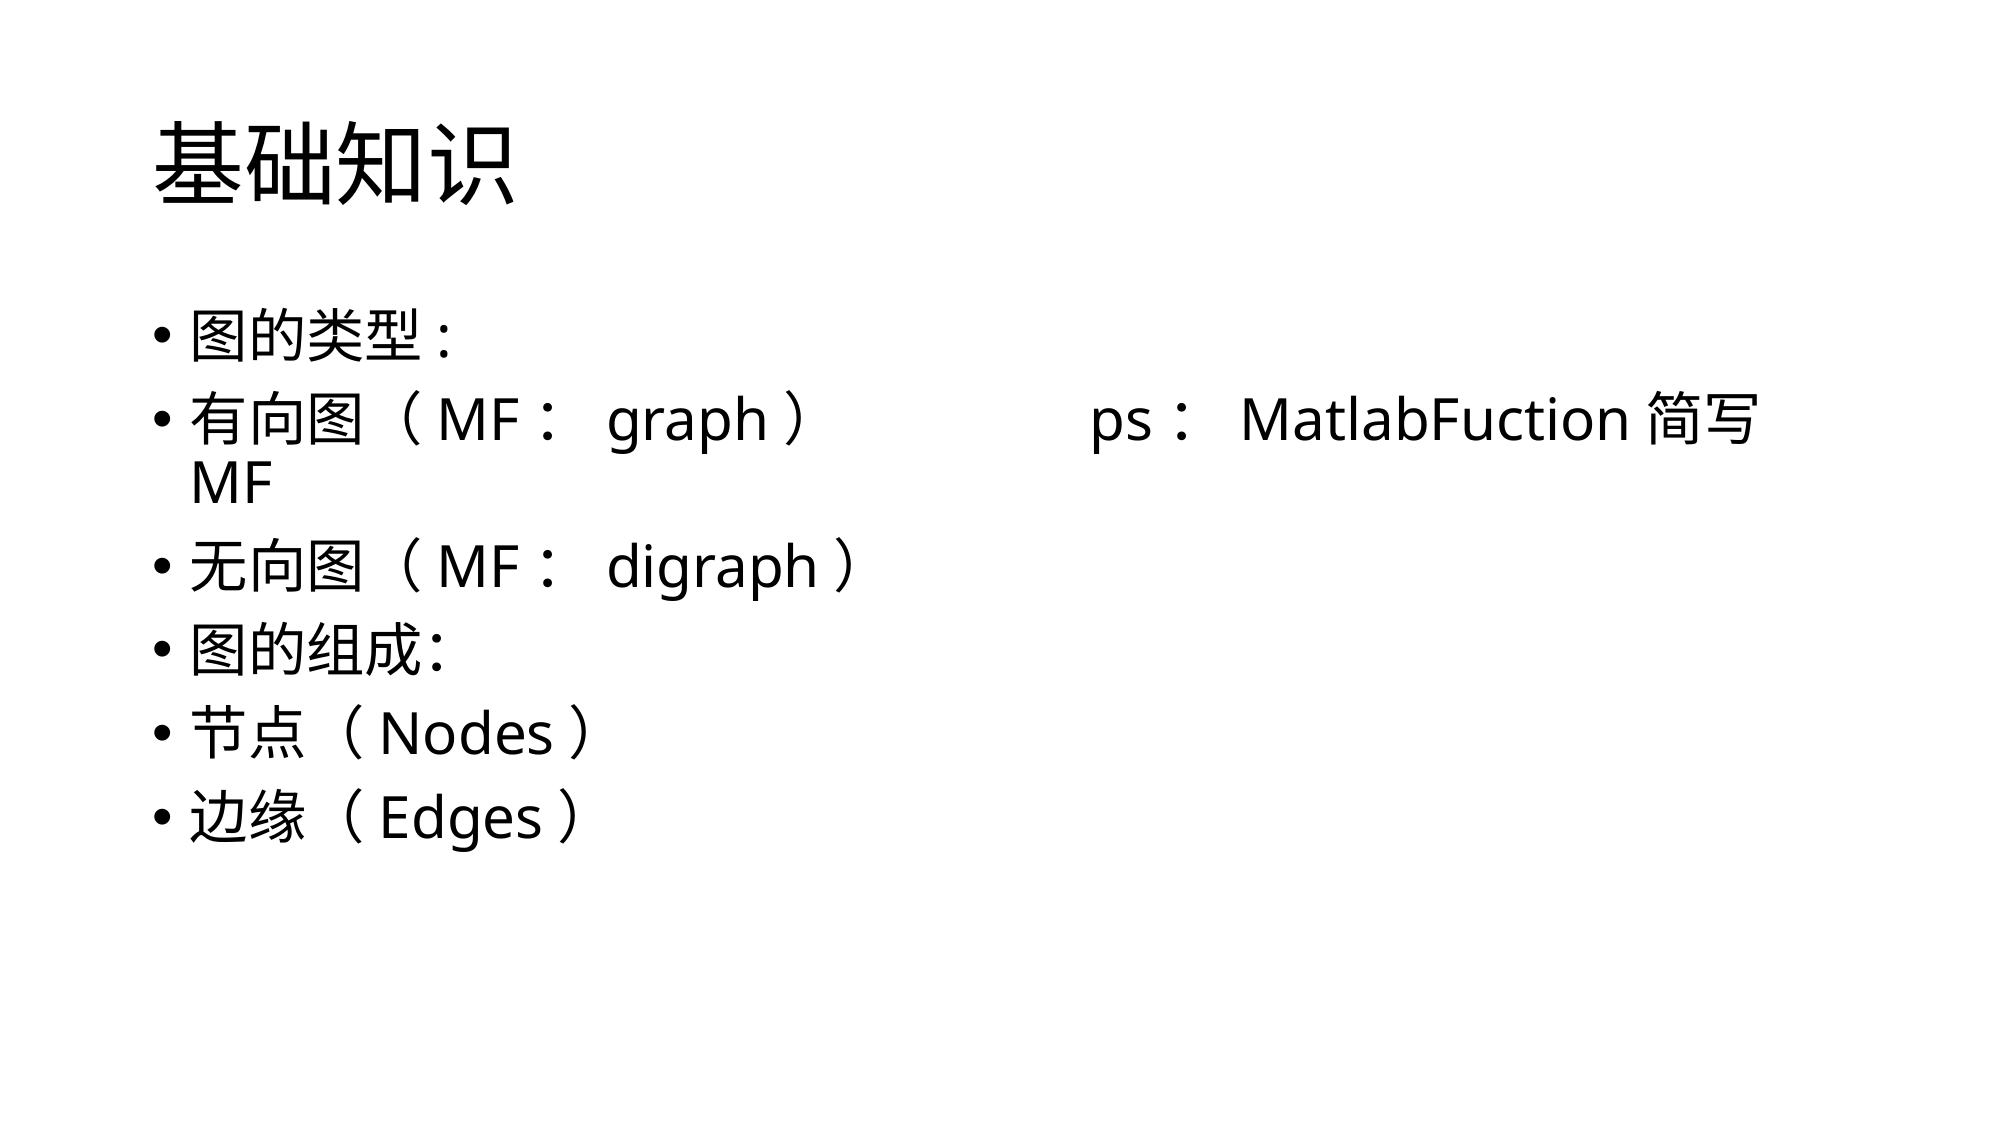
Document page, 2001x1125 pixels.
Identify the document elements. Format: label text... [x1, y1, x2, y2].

list 图的类型: 有向图（MF：graph） ps：MatlabFuction简写MF 无向图（MF：digraph） 图的组成： 节点（Nodes） 边缘（Edges） [137, 299, 1863, 1014]
title 基础知识 [137, 59, 1863, 278]
